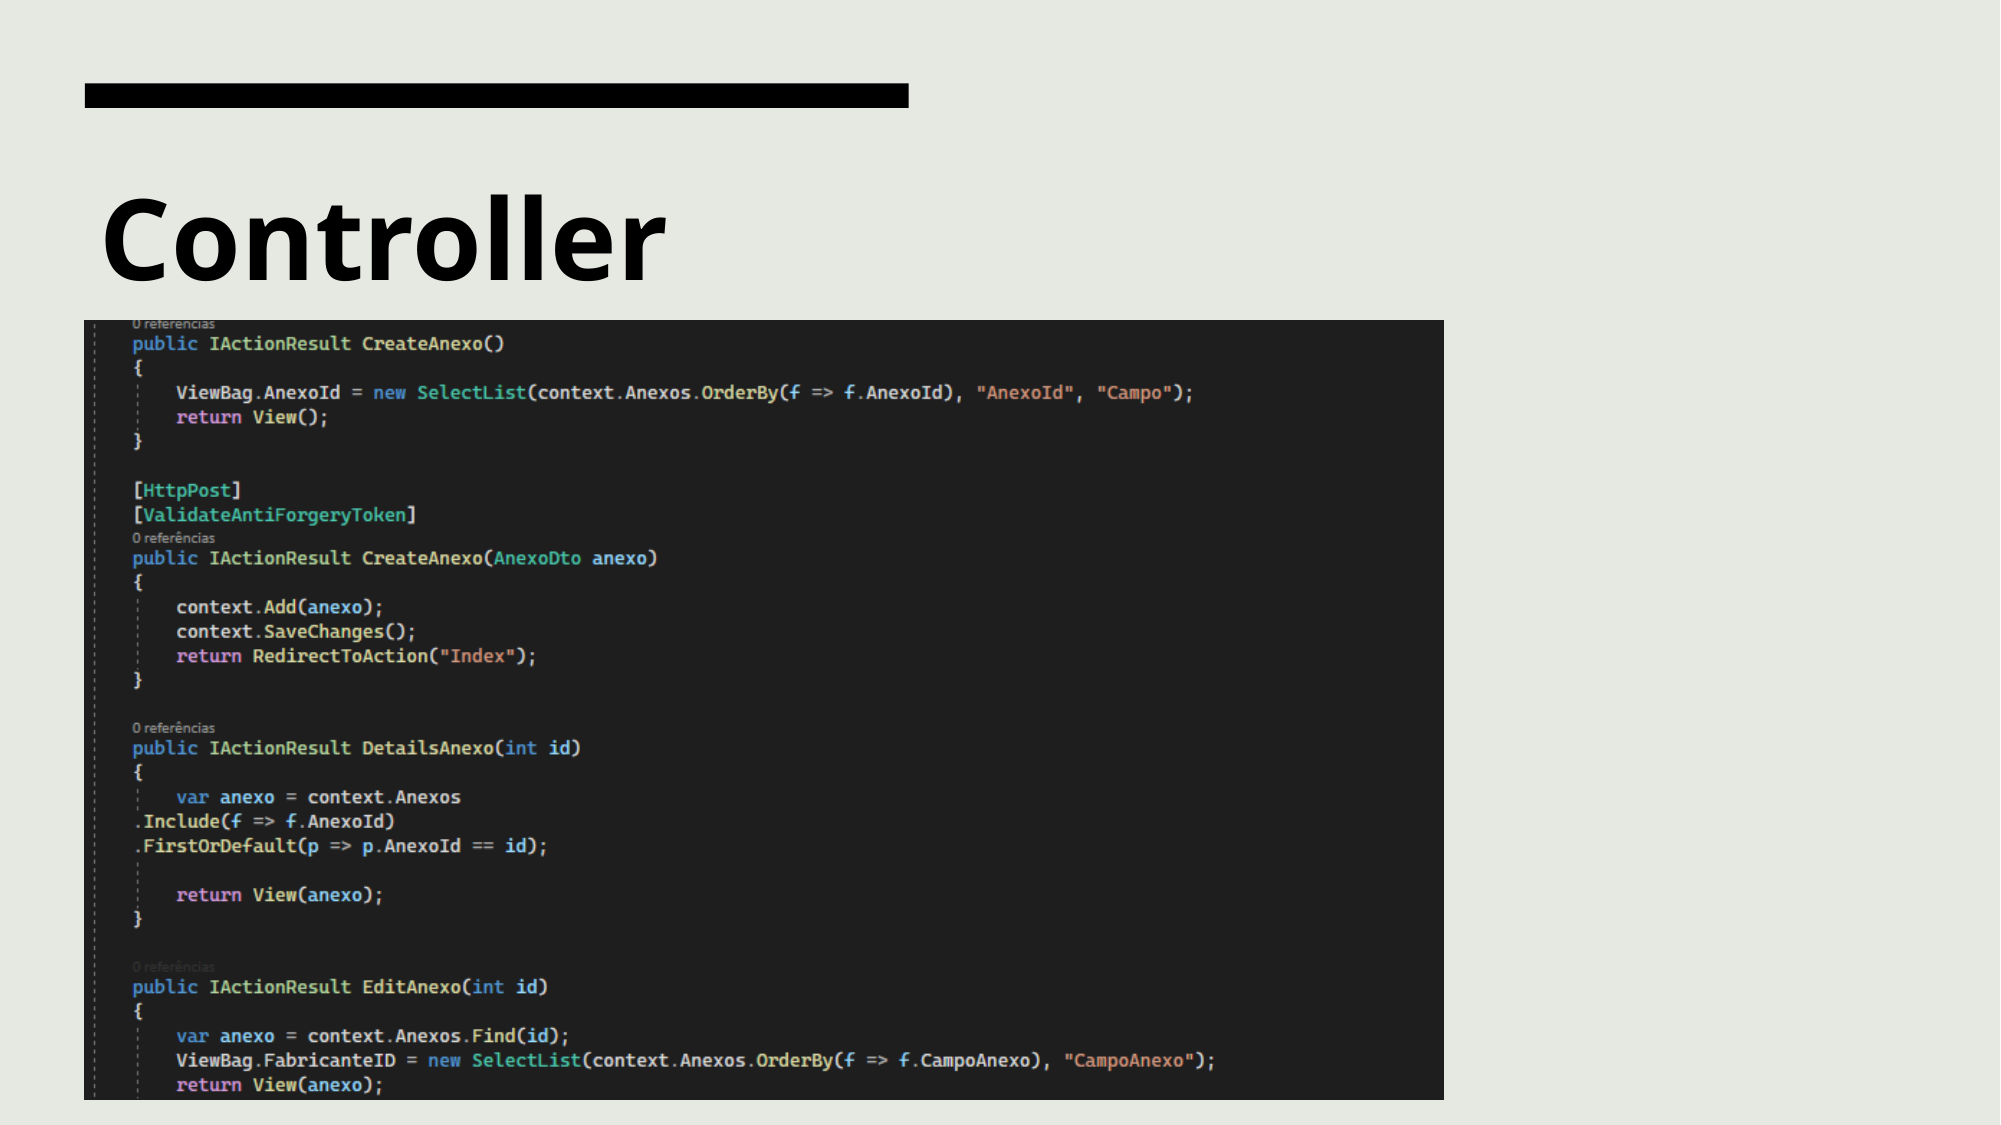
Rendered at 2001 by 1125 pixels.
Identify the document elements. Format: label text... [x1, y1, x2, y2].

title Controller [84, 160, 700, 320]
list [84, 320, 1444, 1100]
